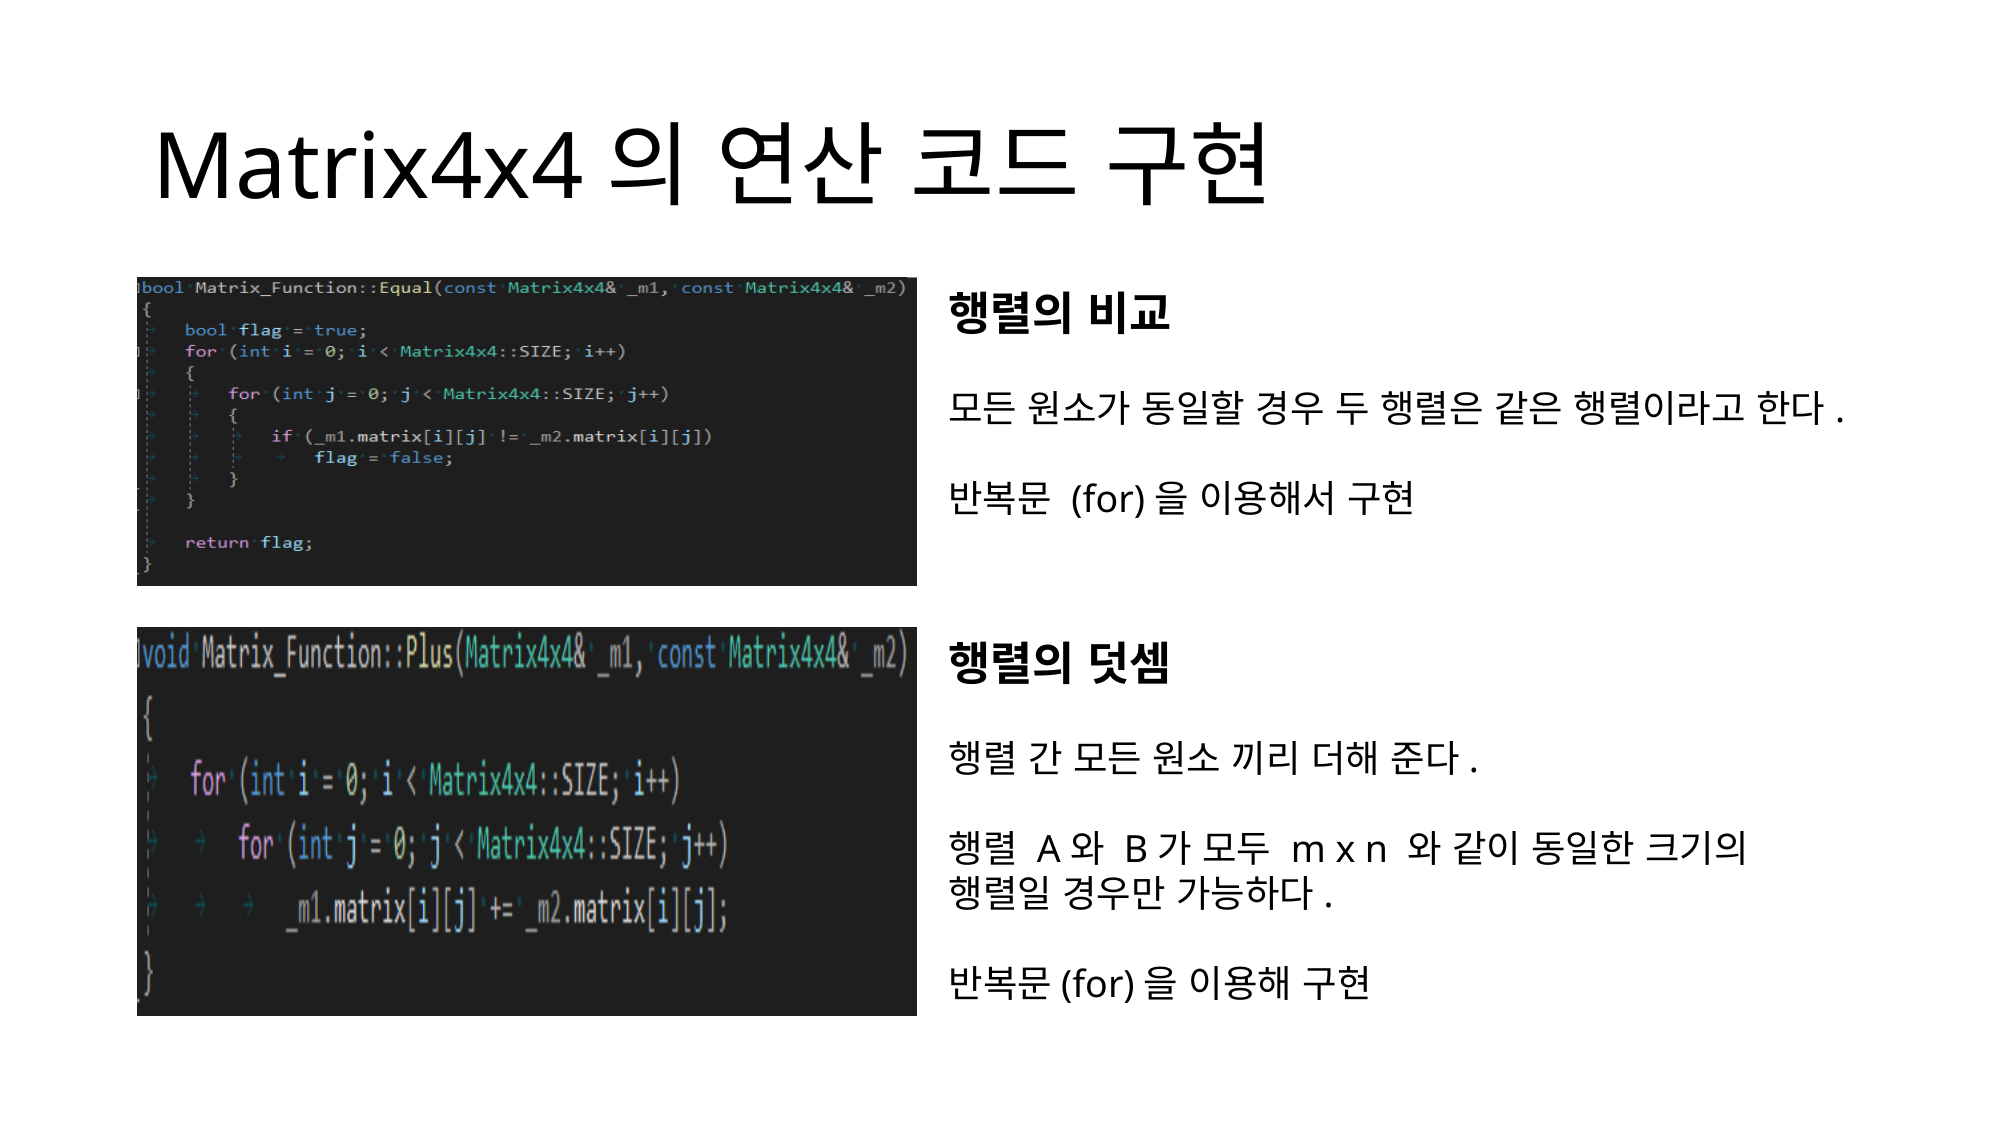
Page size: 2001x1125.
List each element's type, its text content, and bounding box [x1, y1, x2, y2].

picture [137, 627, 917, 1017]
picture [137, 277, 917, 586]
title Matrix4x4의 연산 코드 구현 [137, 59, 1863, 278]
text_box 행렬의 덧셈 행렬 간 모든 원소 끼리 더해 준다. 행렬 A와 B가 모두 m x n 와 같이 동일한 크기의 행렬일 경우만 가능하다. 반복문(for)을 이용해 구현 [933, 627, 1863, 1013]
text_box 행렬의 비교 모든 원소가 동일할 경우 두 행렬은 같은 행렬이라고 한다. 반복문 (for)을 이용해서 구현 [933, 277, 1863, 528]
